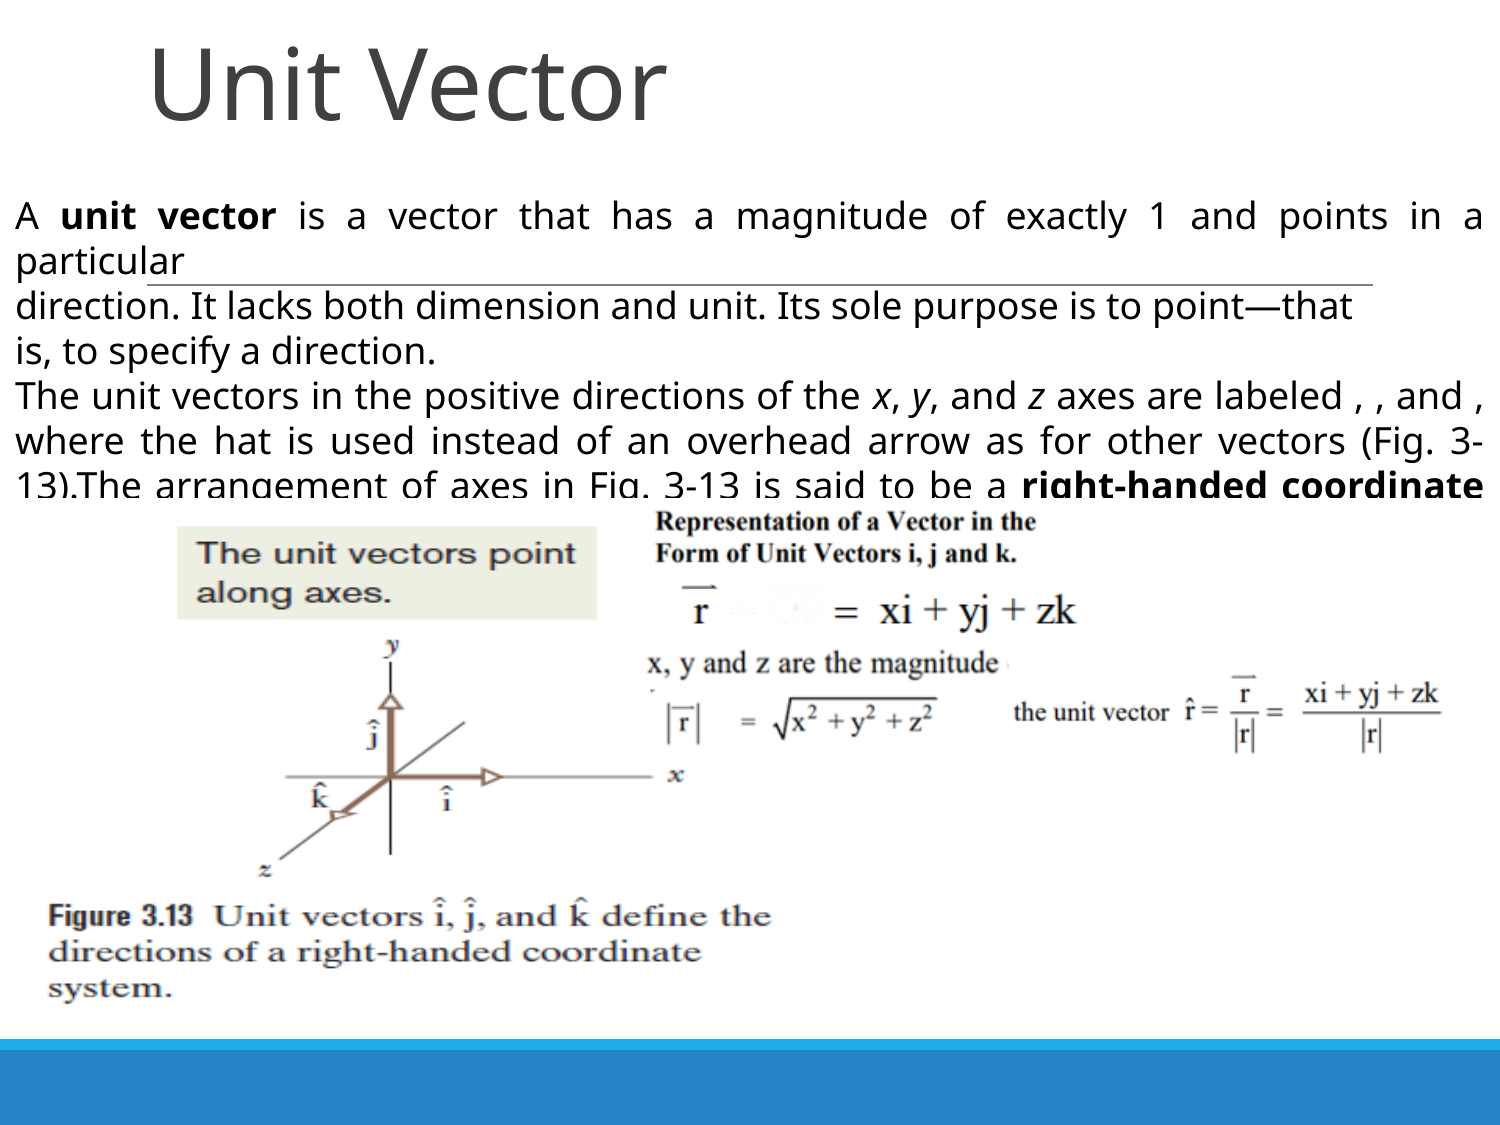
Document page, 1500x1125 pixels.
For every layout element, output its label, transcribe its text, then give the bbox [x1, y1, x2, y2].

picture [0, 498, 1500, 1038]
title Unit Vector [131, 31, 1369, 184]
text_box A unit vector is a vector that has a magnitude of exactly 1 and points in a particular direction. It lacks both dimension and unit. Its sole purpose is to point—that is, to specify a direction. The unit vectors in the positive directions of the x, y, and z axes are labeled , , and , where the hat is used instead of an overhead arrow as for other vectors (Fig. 3-13).The arrangement of axes in Fig. 3-13 is said to be a right-handed coordinate system. [0, 184, 1500, 473]
